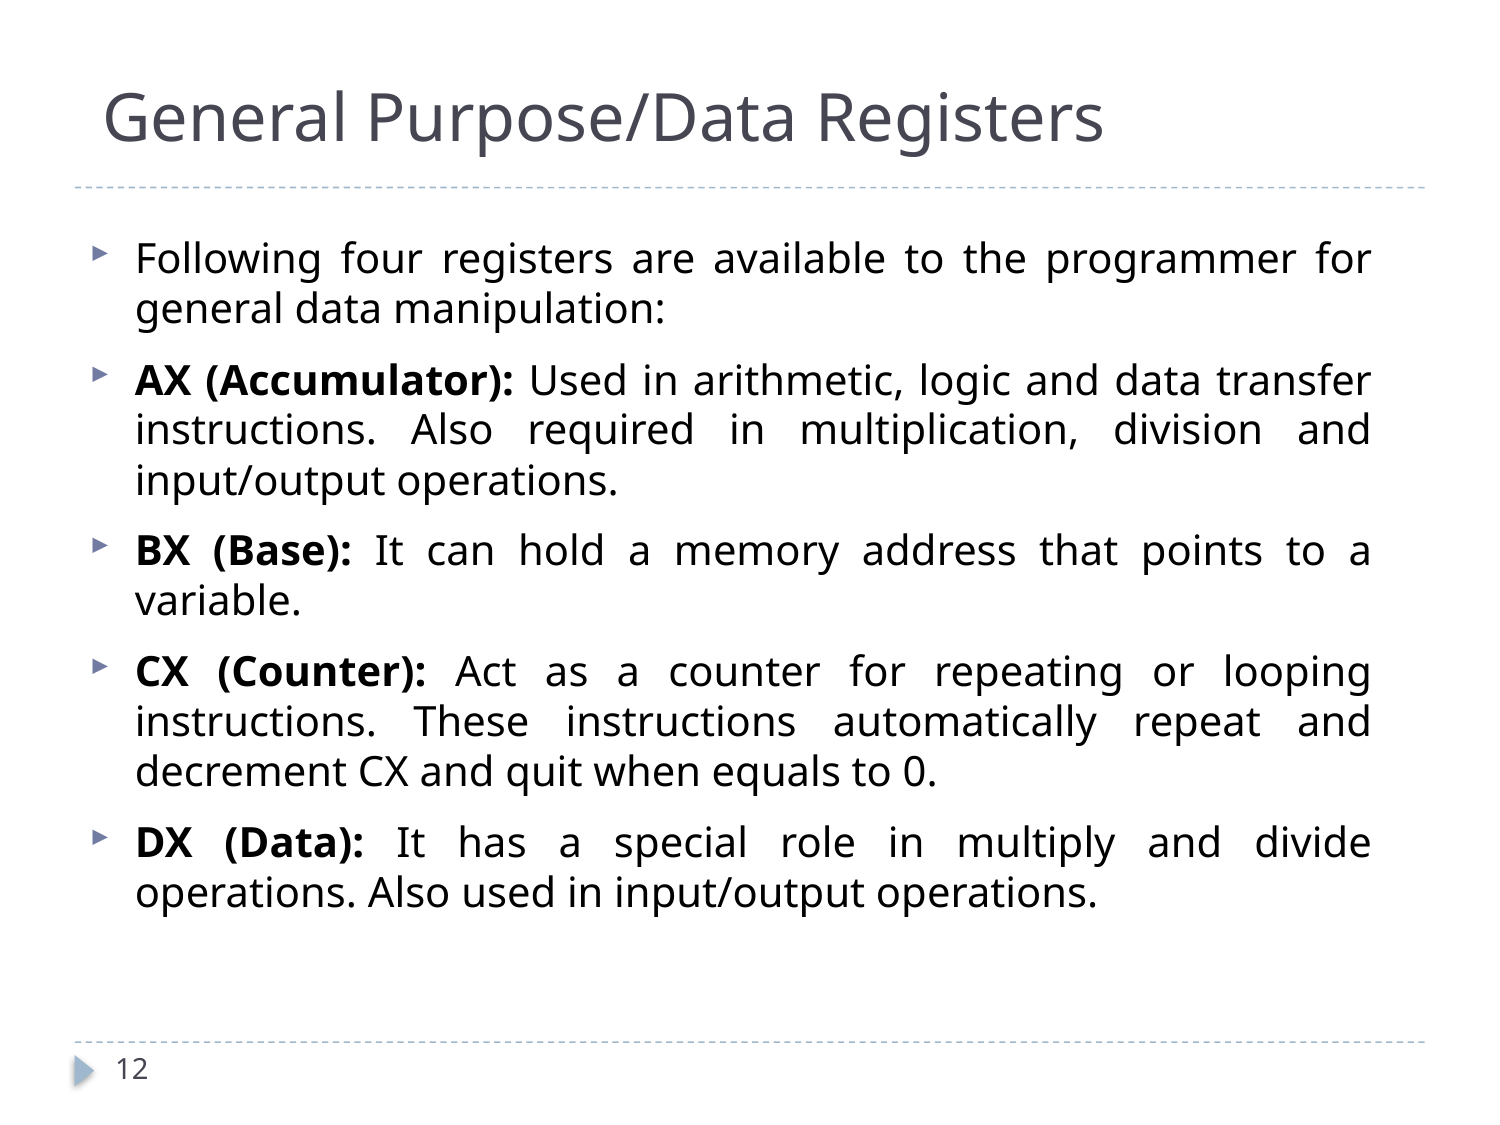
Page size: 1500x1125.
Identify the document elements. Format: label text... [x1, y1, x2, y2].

text_box 7 [100, 1042, 426, 1103]
text_box Following four registers are available to the programmer for general data manipulation: AX (Accumulator): Used in arithmetic, logic and data transfer instructions. Also required in multiplication, division and input/output operations. BX (Base): It can hold a memory address that points to a variable. CX (Counter): Act as a counter for repeating or looping instructions. These instructions automatically repeat and decrement CX and quit when equals to 0. DX (Data): It has a special role in multiply and divide operations. Also used in input/output operations. [75, 224, 1388, 1050]
text_box General Purpose/Data Registers [87, 24, 1400, 163]
